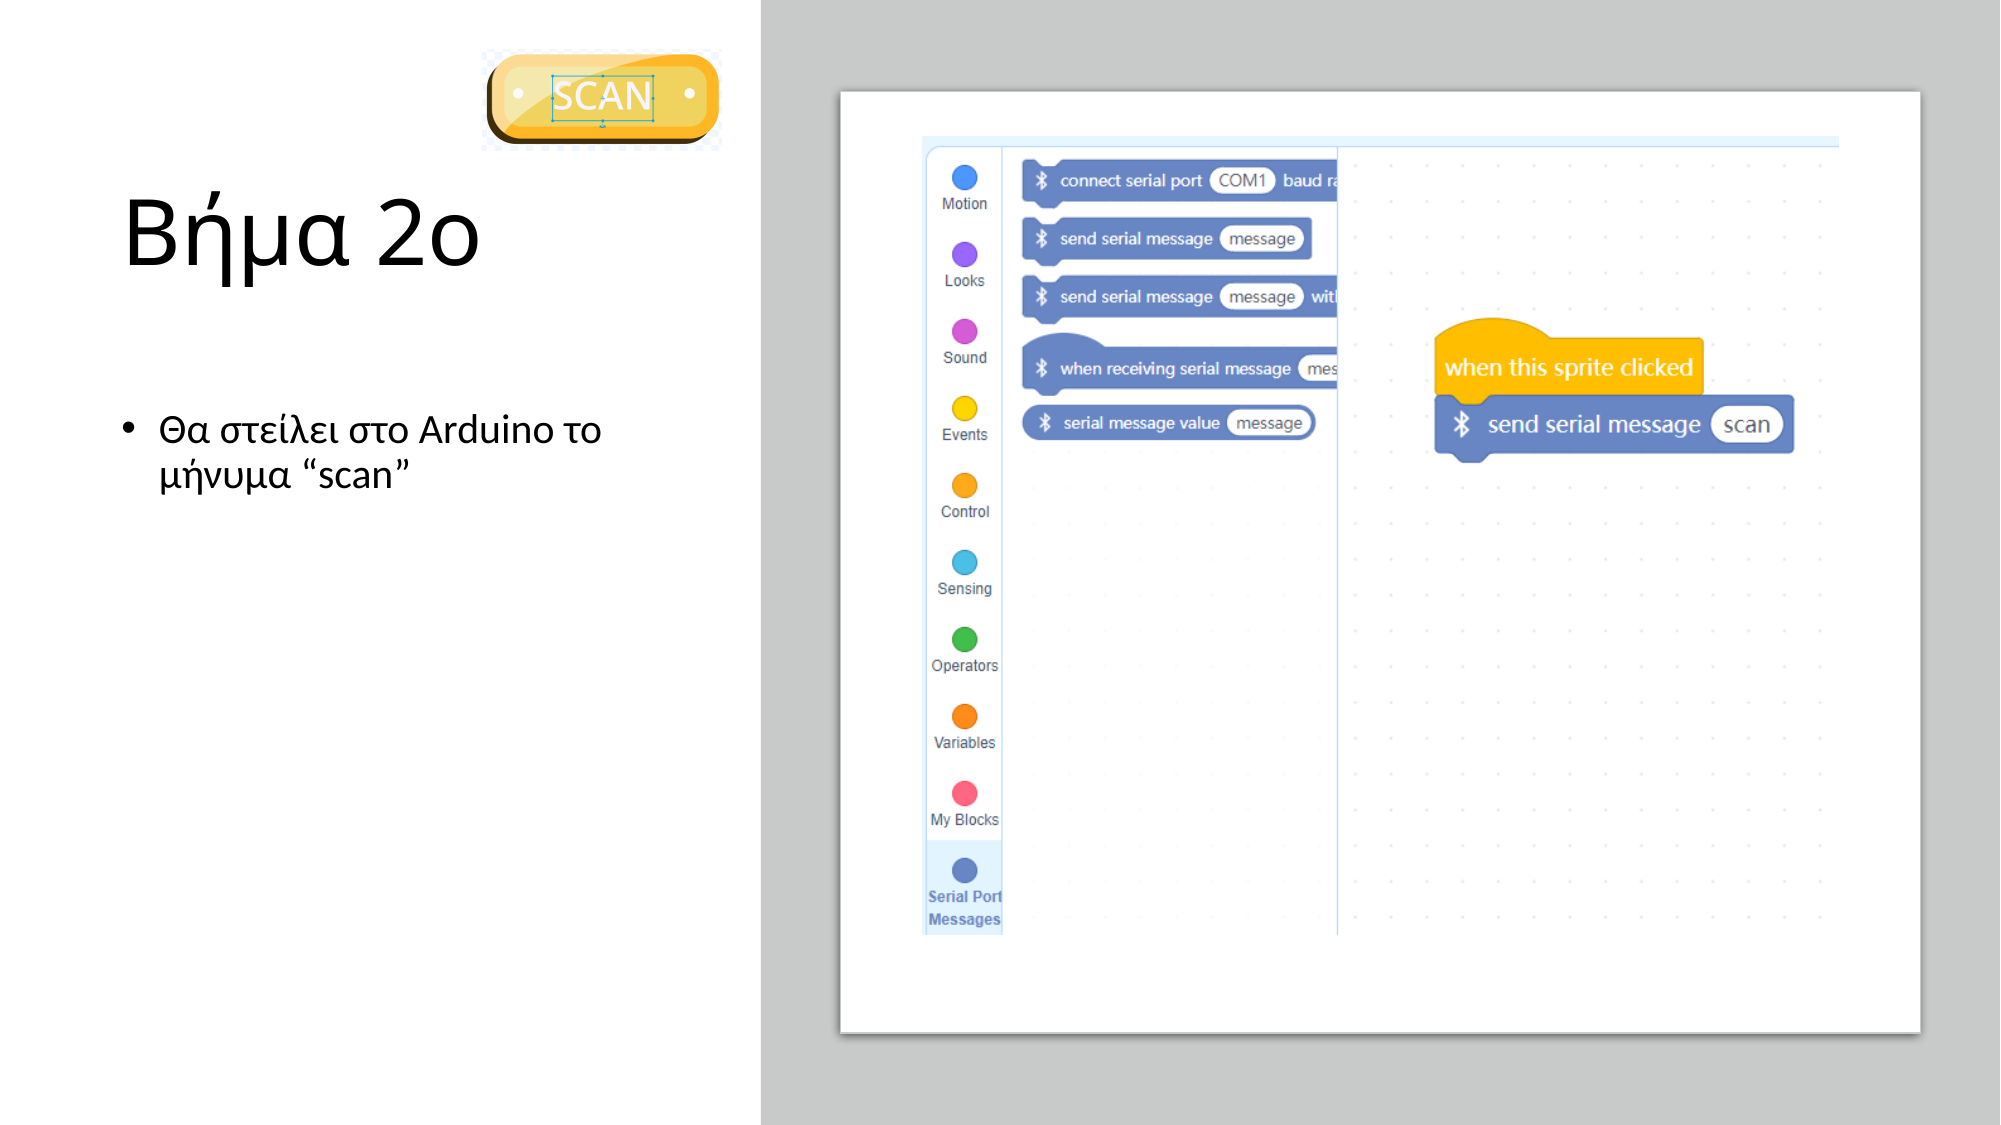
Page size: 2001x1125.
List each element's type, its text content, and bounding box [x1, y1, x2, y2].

text_box [760, 0, 2000, 1125]
title Βήμα 2ο [106, 103, 682, 370]
text_box [839, 90, 1922, 1034]
list Θα στείλει στο Arduino το μήνυμα “scan” [106, 399, 682, 1021]
picture [482, 49, 722, 151]
picture [921, 136, 1839, 935]
